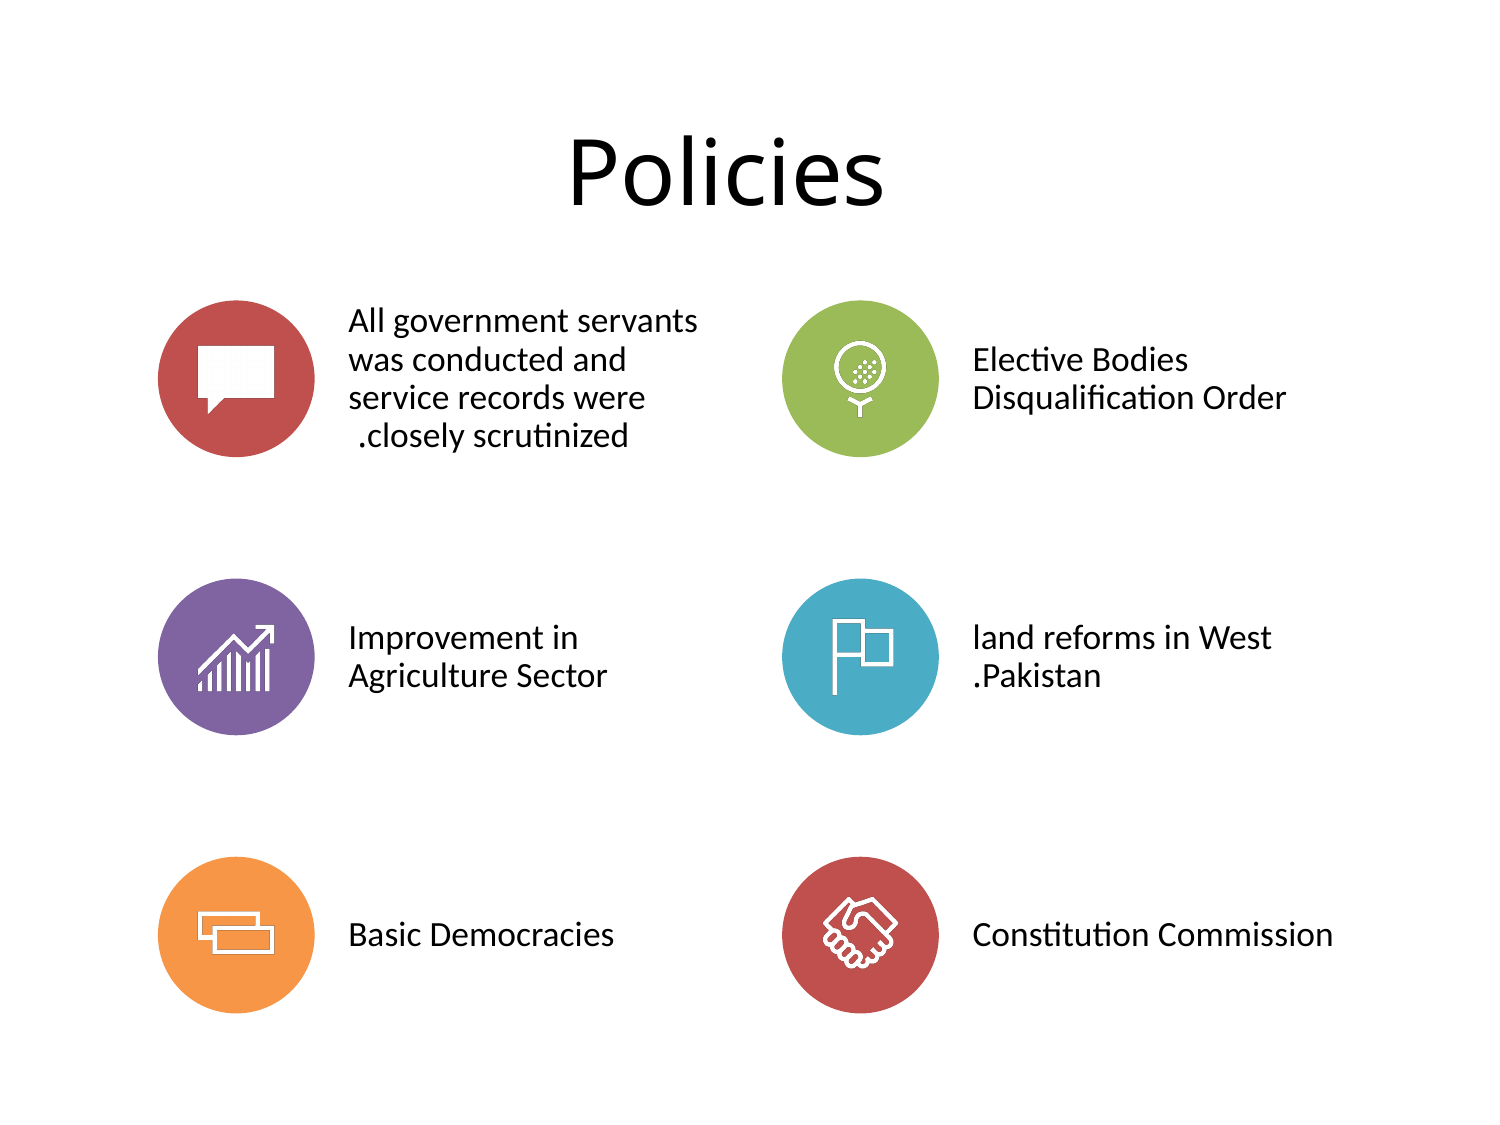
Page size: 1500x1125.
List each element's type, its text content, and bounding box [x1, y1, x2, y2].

title Policies [103, 59, 1397, 278]
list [102, 299, 1398, 1015]
